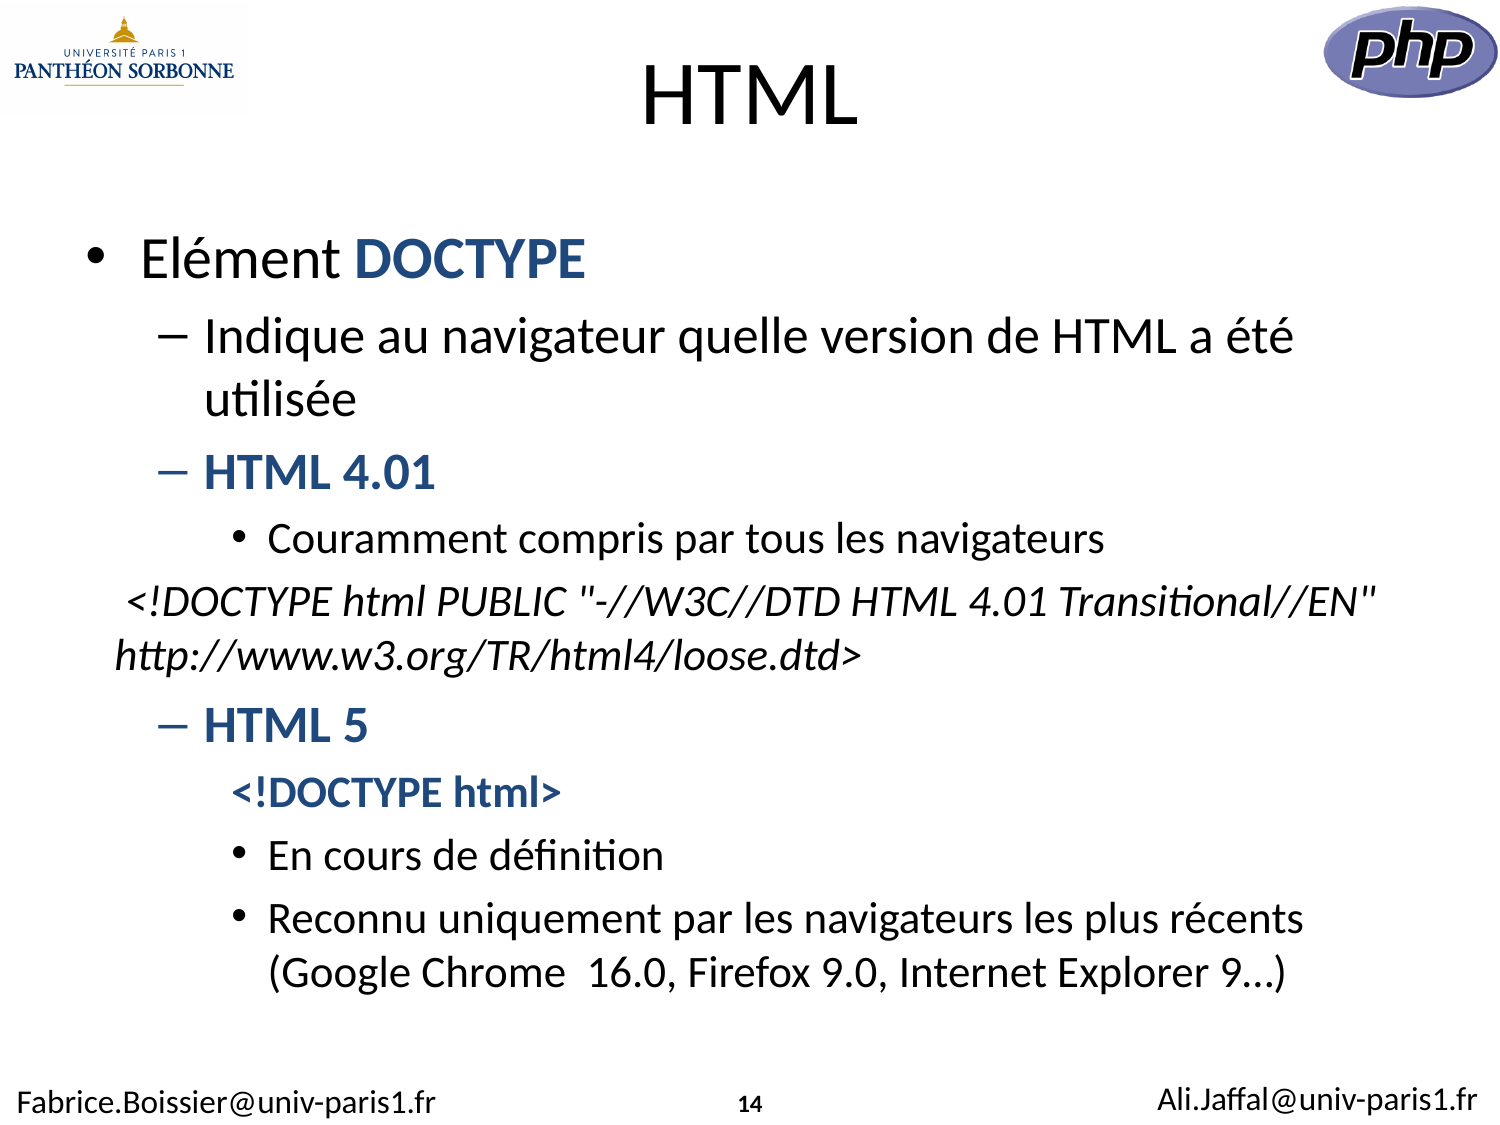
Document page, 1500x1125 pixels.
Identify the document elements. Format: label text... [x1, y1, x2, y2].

title HTML [142, 0, 1357, 176]
list Elément DOCTYPE Indique au navigateur quelle version de HTML a été utilisée HTML 4.01 Couramment compris par tous les navigateurs <!DOCTYPE html PUBLIC "-//W3C//DTD HTML 4.01 Transitional//EN" http://www.w3.org/TR/html4/loose.dtd> HTML 5 <!DOCTYPE html> En cours de définition Reconnu uniquement par les navigateurs les plus récents (Google Chrome 16.0, Firefox 9.0, Internet Explorer 9…) [70, 210, 1471, 1012]
slide_number 14 [575, 1072, 925, 1125]
picture [1357, 0, 1500, 119]
picture [0, 2, 142, 114]
